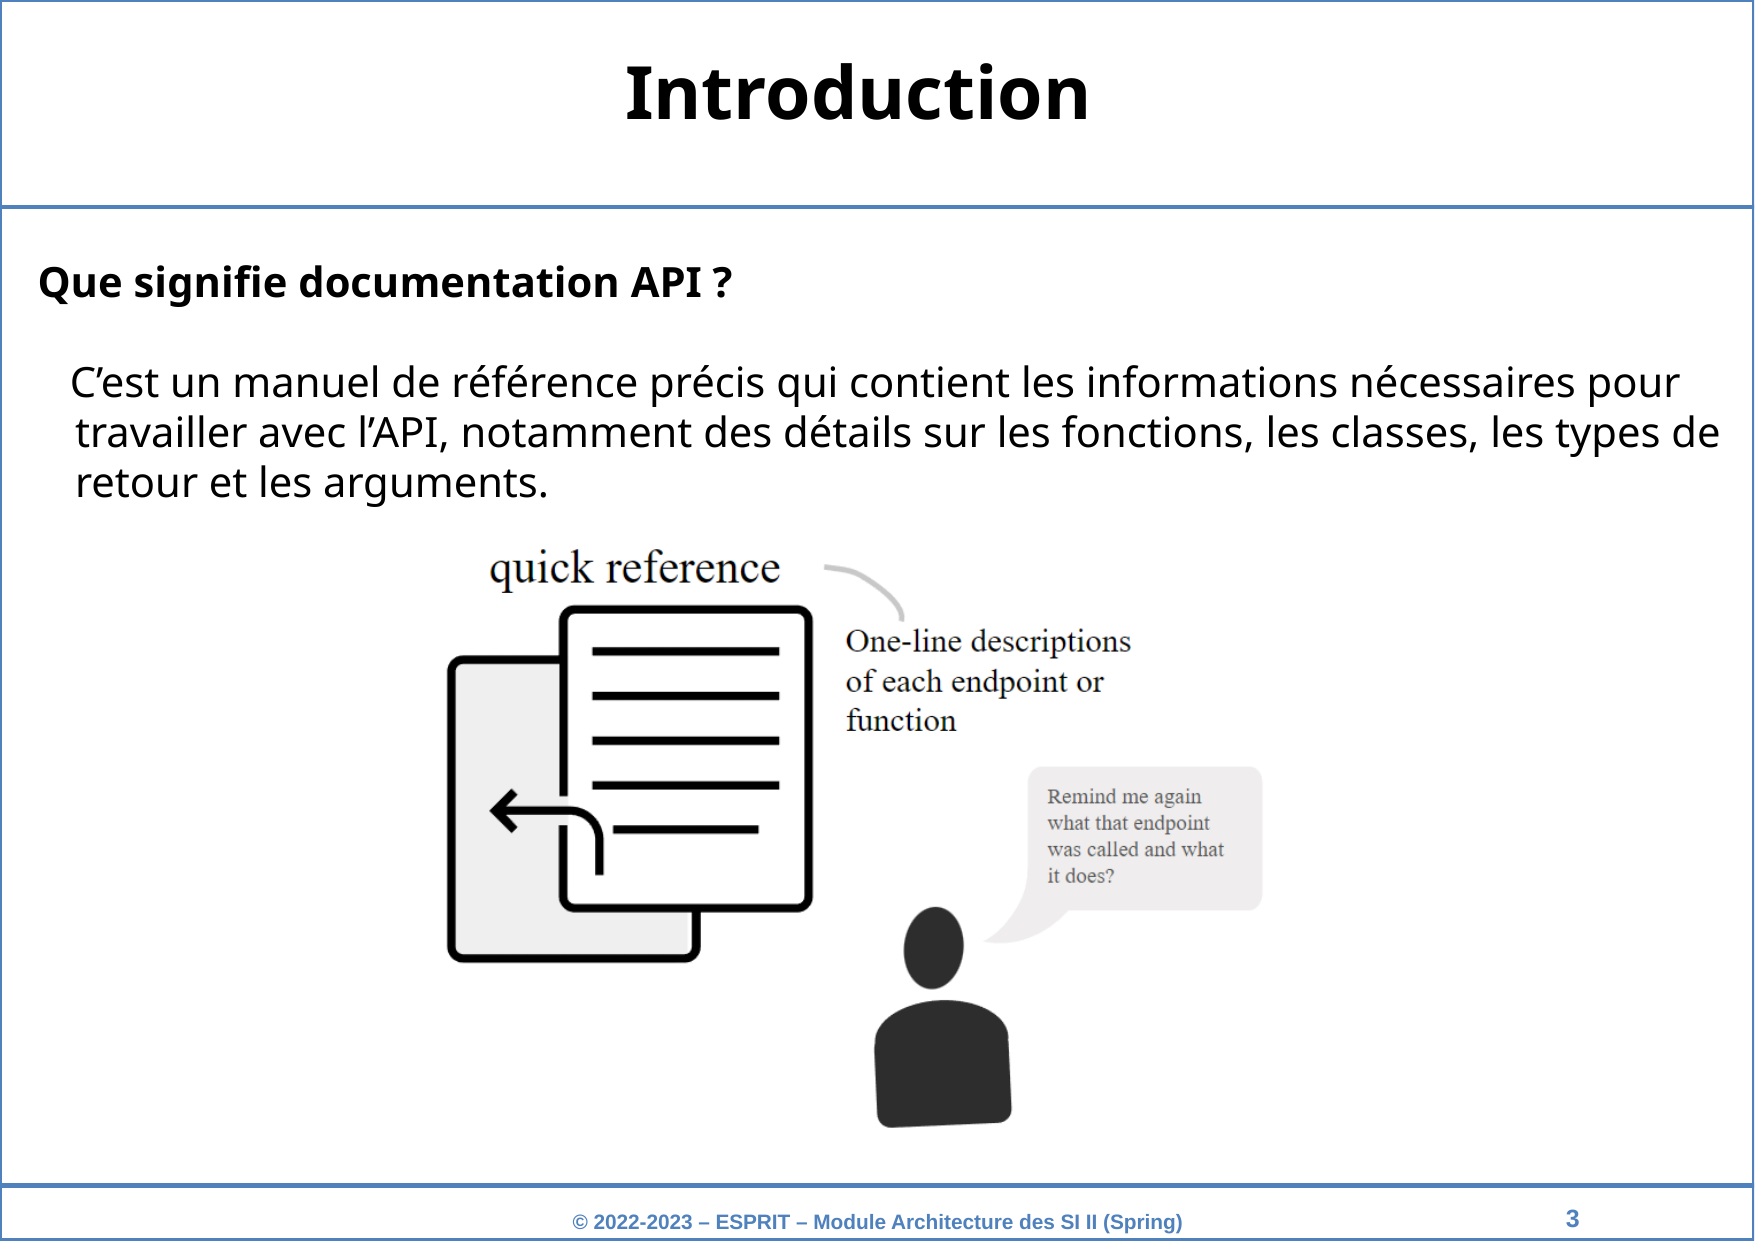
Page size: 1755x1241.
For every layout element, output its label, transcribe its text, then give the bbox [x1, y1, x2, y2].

slide_number ‹#› [1535, 1199, 1663, 1241]
list Que signifie documentation API ? C’est un manuel de référence précis qui contient les informations nécessaires pour travailler avec l’API, notamment des détails sur les fonctions, les classes, les types de retour et les arguments. [0, 255, 1755, 961]
title Introduction [55, 45, 1663, 254]
picture [416, 524, 1301, 1168]
